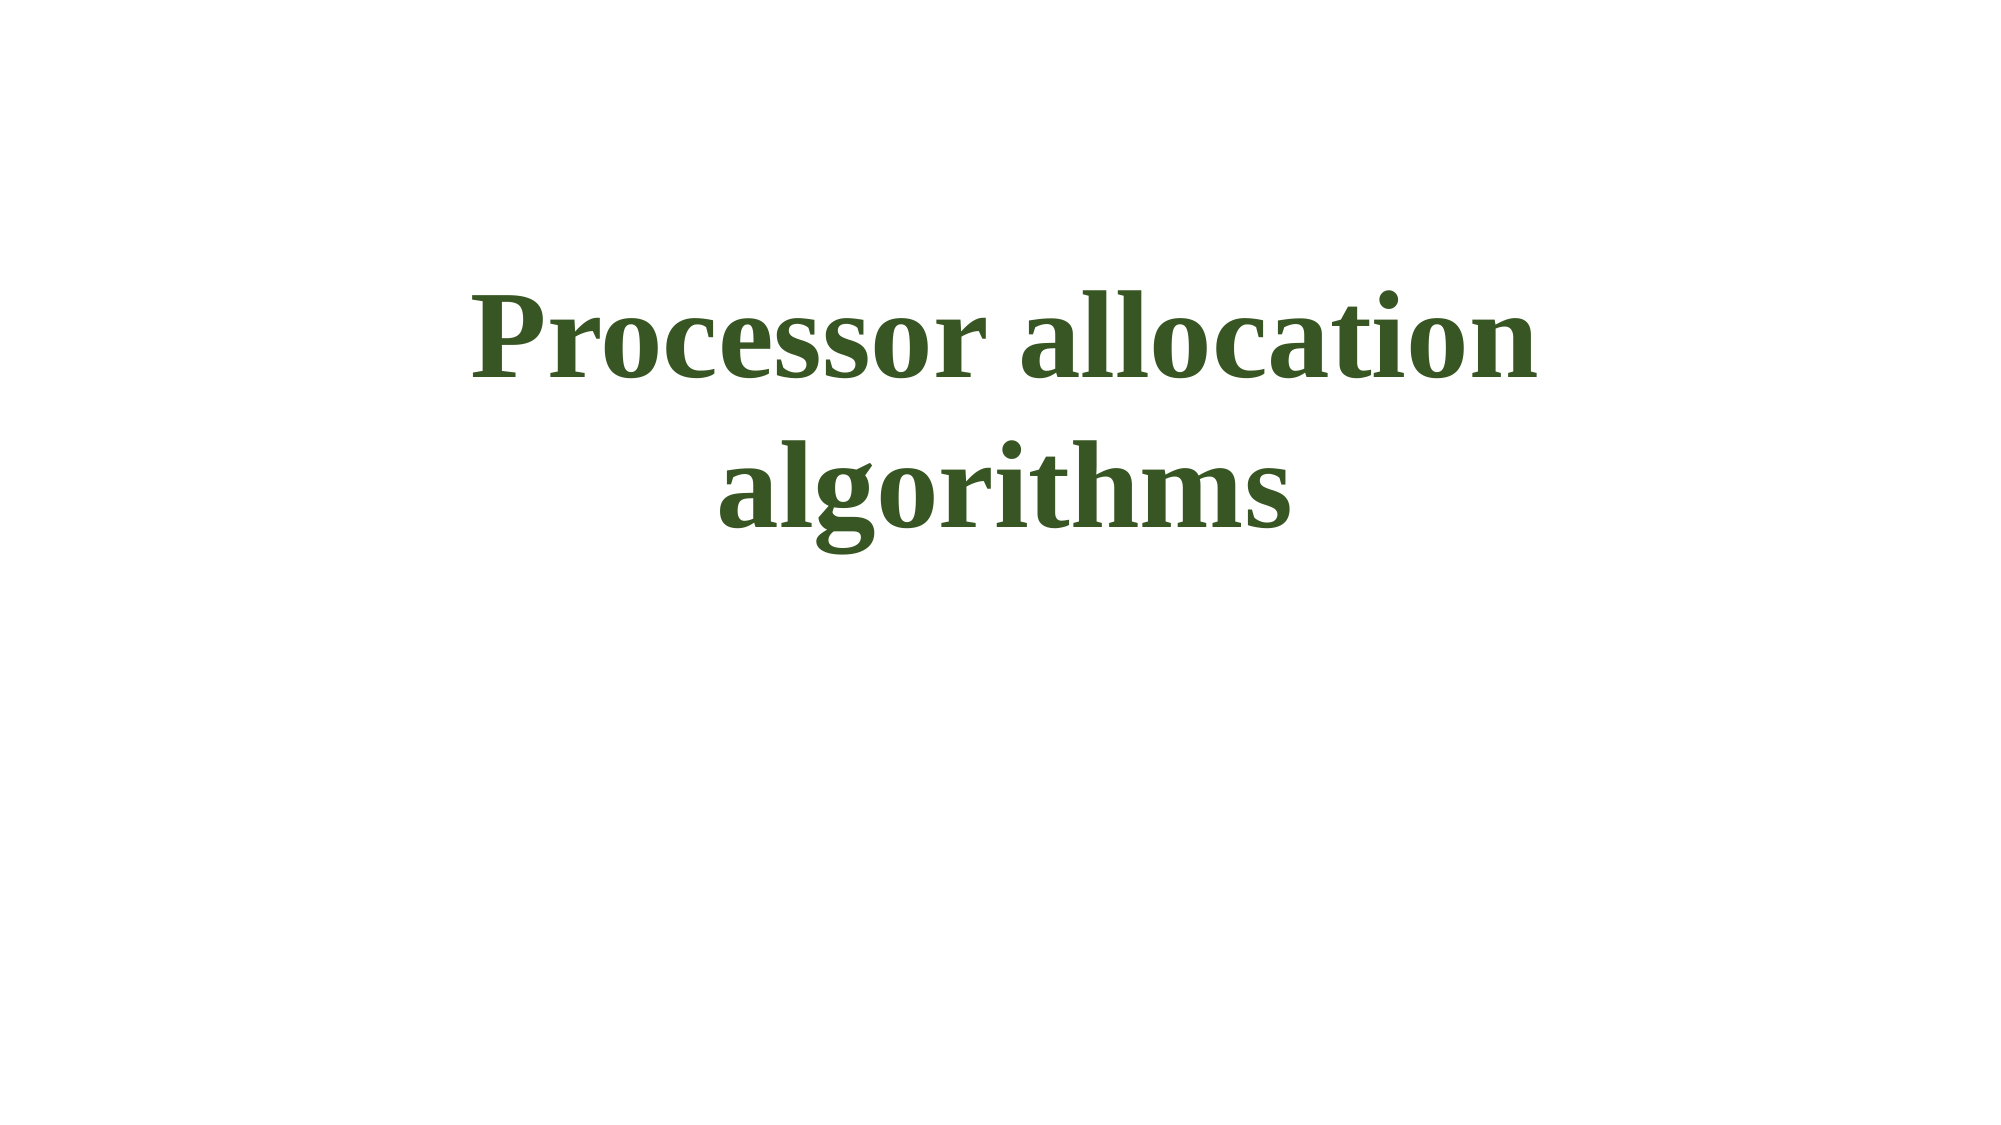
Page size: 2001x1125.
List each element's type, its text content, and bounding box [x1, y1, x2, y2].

text_box Processor allocation algorithms [302, 244, 1708, 656]
